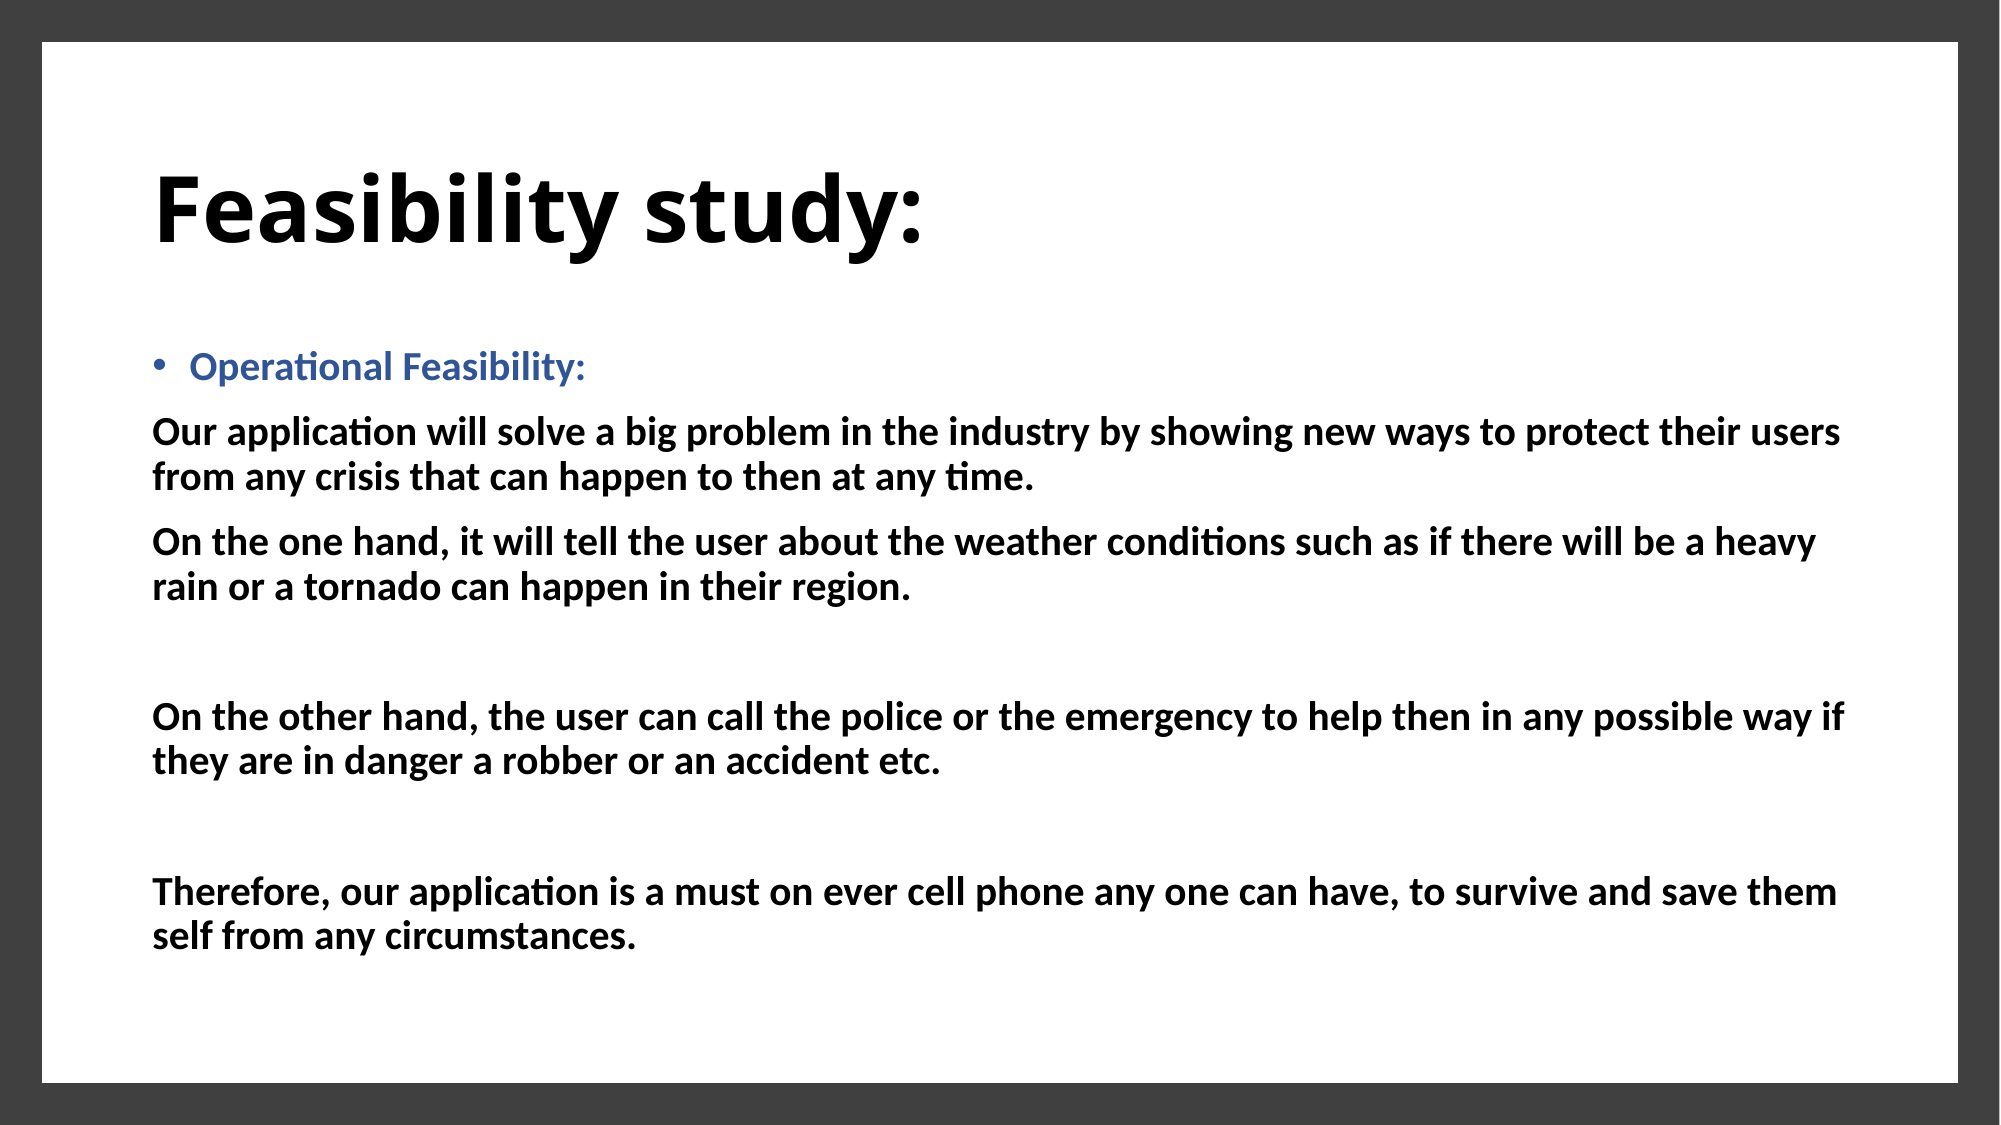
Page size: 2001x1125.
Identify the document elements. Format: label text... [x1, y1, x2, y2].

text_box [0, 0, 2000, 1125]
title Feasibility study: [137, 103, 1863, 322]
list Operational Feasibility: Our application will solve a big problem in the industry by showing new ways to protect their users from any crisis that can happen to then at any time. On the one hand, it will tell the user about the weather conditions such as if there will be a heavy rain or a tornado can happen in their region. On the other hand, the user can call the police or the emergency to help then in any possible way if they are in danger a robber or an accident etc. Therefore, our application is a must on ever cell phone any one can have, to survive and save them self from any circumstances. [137, 337, 1863, 973]
text_box [52, 51, 1948, 1073]
